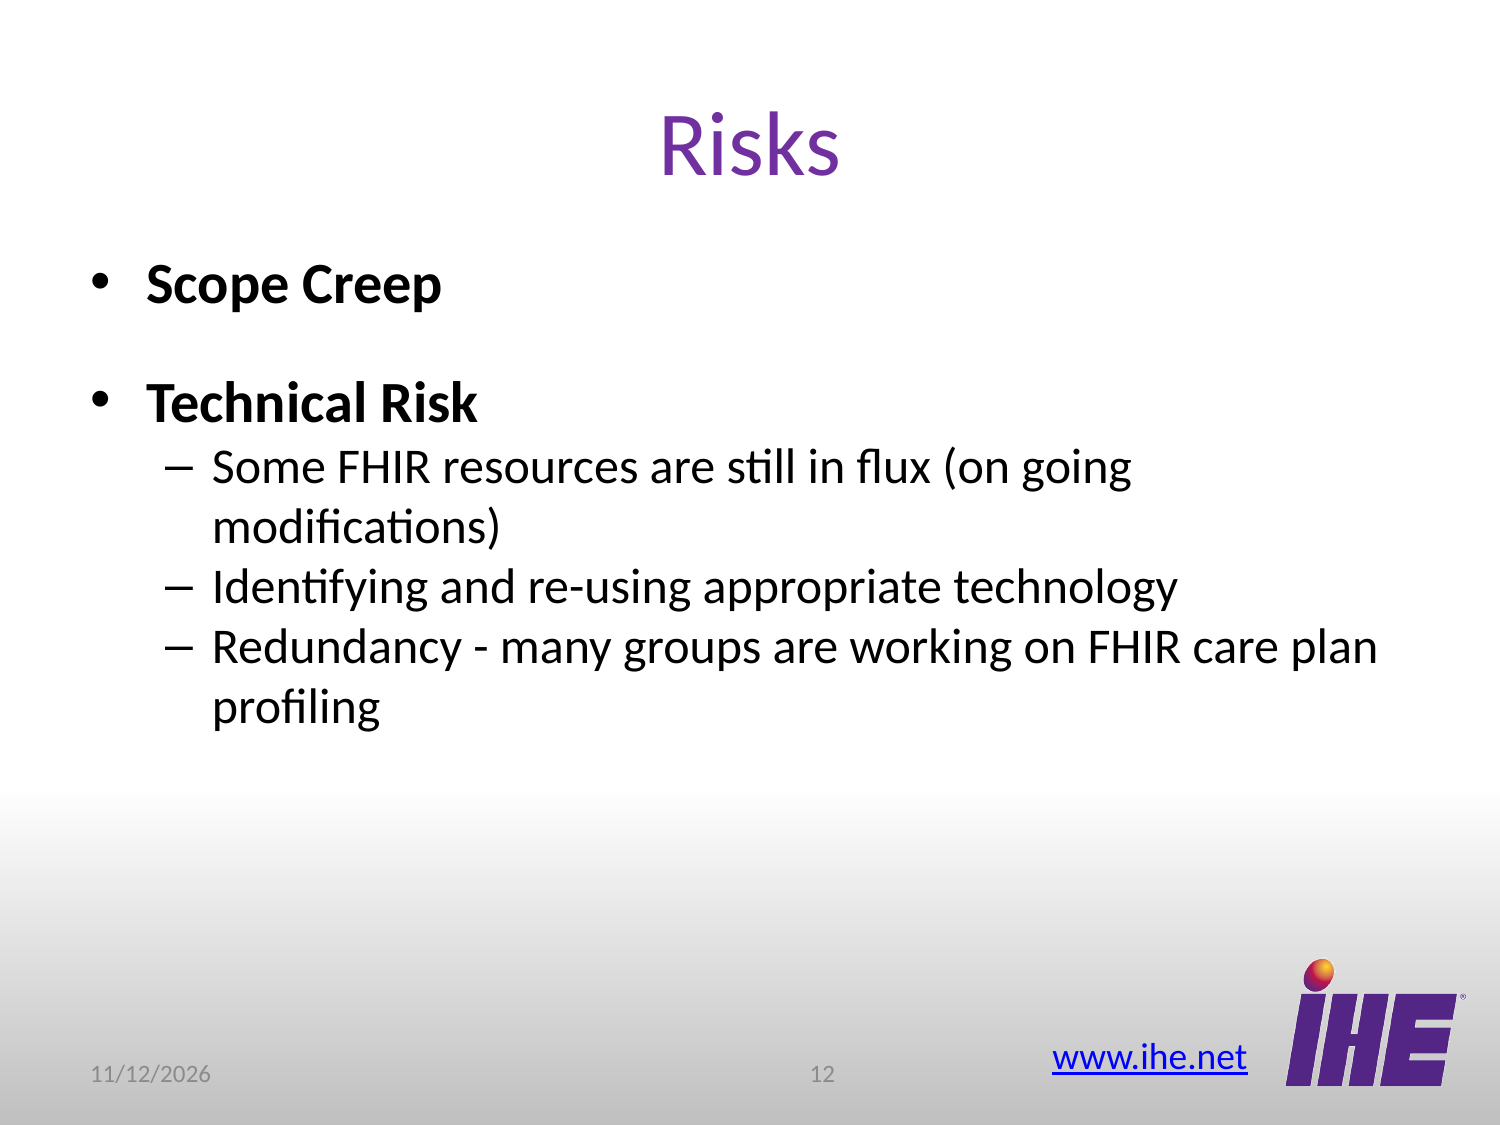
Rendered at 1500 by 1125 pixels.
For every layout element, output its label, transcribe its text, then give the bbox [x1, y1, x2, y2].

slide_number 11 [500, 1042, 850, 1103]
picture [1278, 957, 1468, 1088]
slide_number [75, 1042, 425, 1103]
list Scope Creep Technical Risk Some FHIR resources are still in flux (on going modifications) Identifying and re-using appropriate technology Redundancy - many groups are working on FHIR care plan profiling [74, 237, 1426, 1006]
title Risks [74, 44, 1426, 233]
